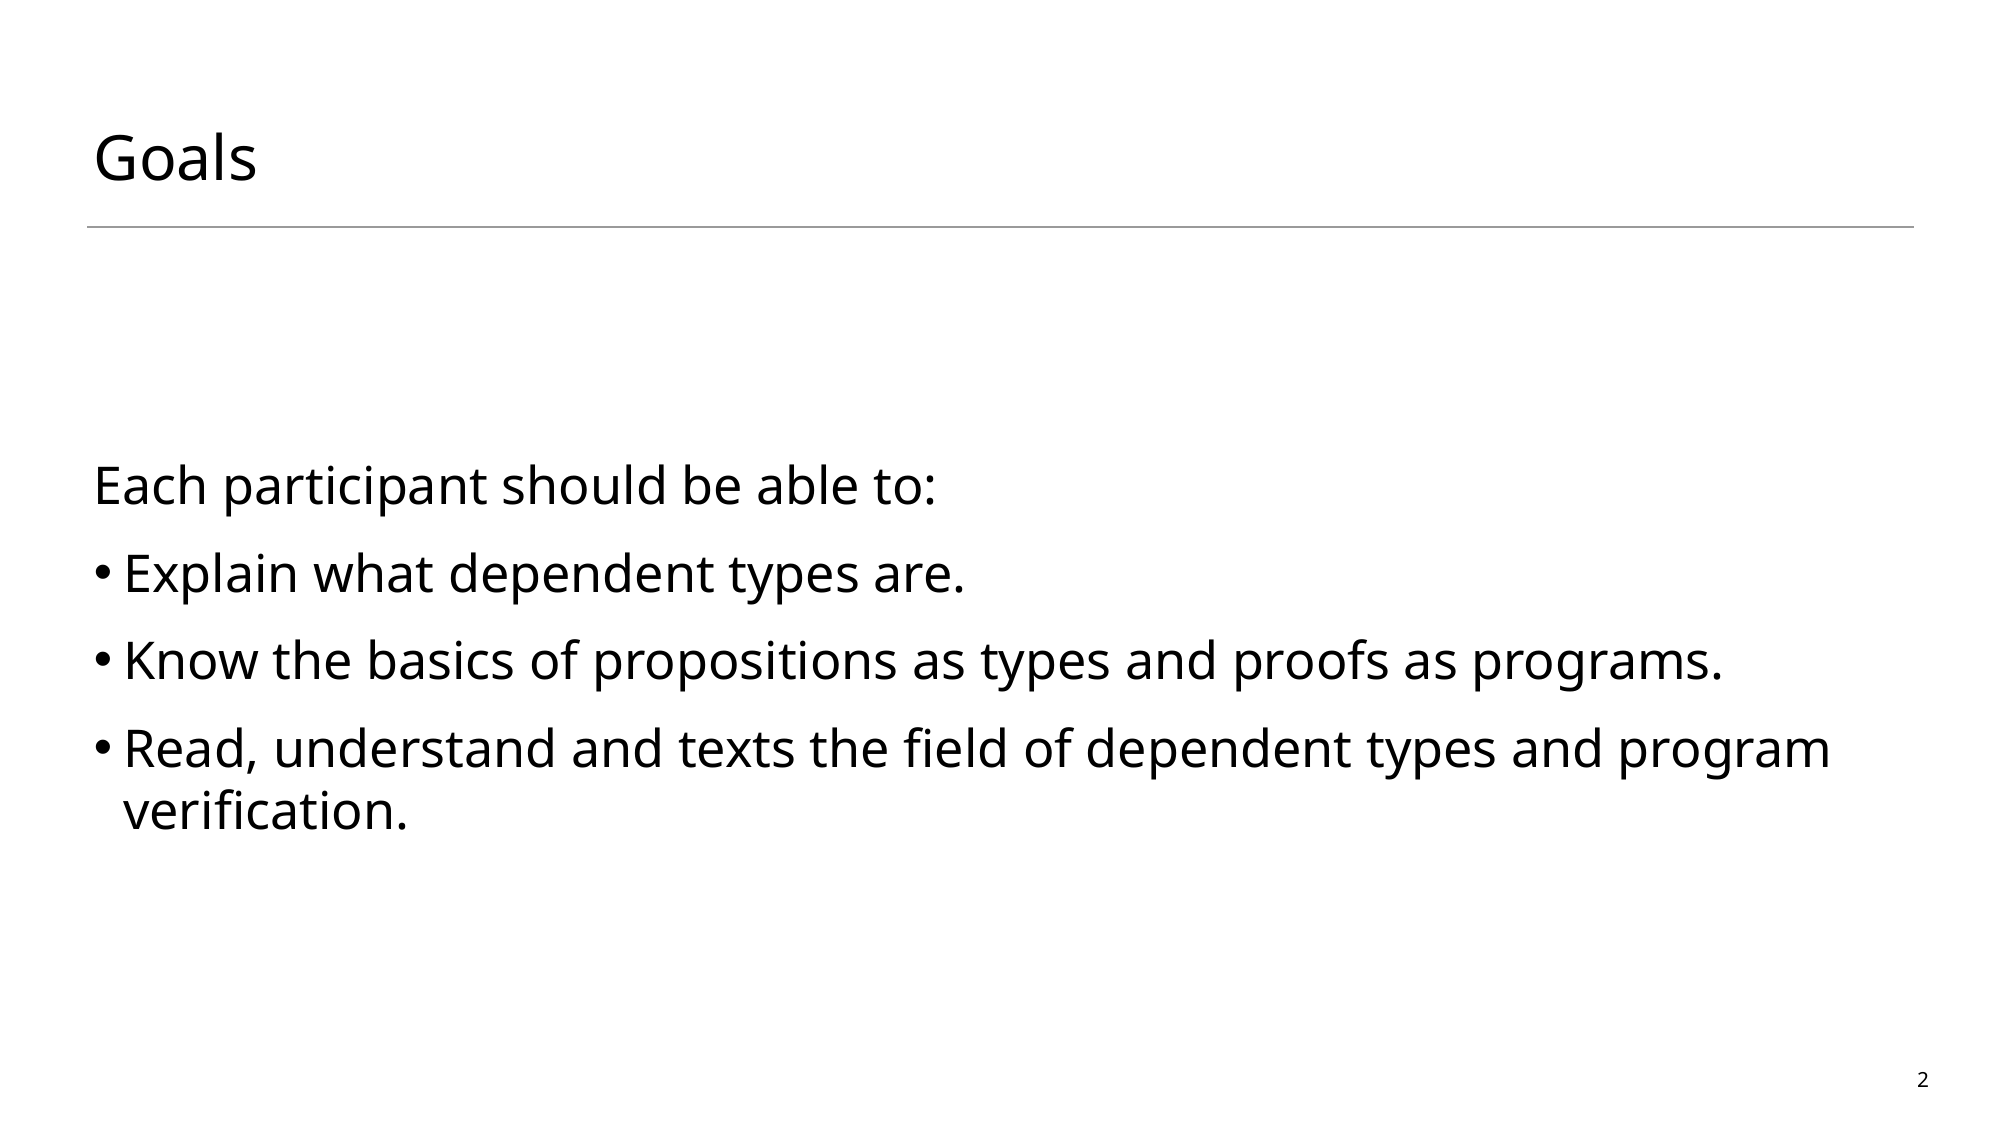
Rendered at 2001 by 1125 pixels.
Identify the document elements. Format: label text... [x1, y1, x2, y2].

title Goals [87, 37, 1913, 200]
list Each participant should be able to: Explain what dependent types are. Know the basics of propositions as types and proofs as programs. Read, understand and texts the field of dependent types and program verification. [87, 245, 1913, 1047]
slide_number 2 [1899, 1060, 1936, 1099]
